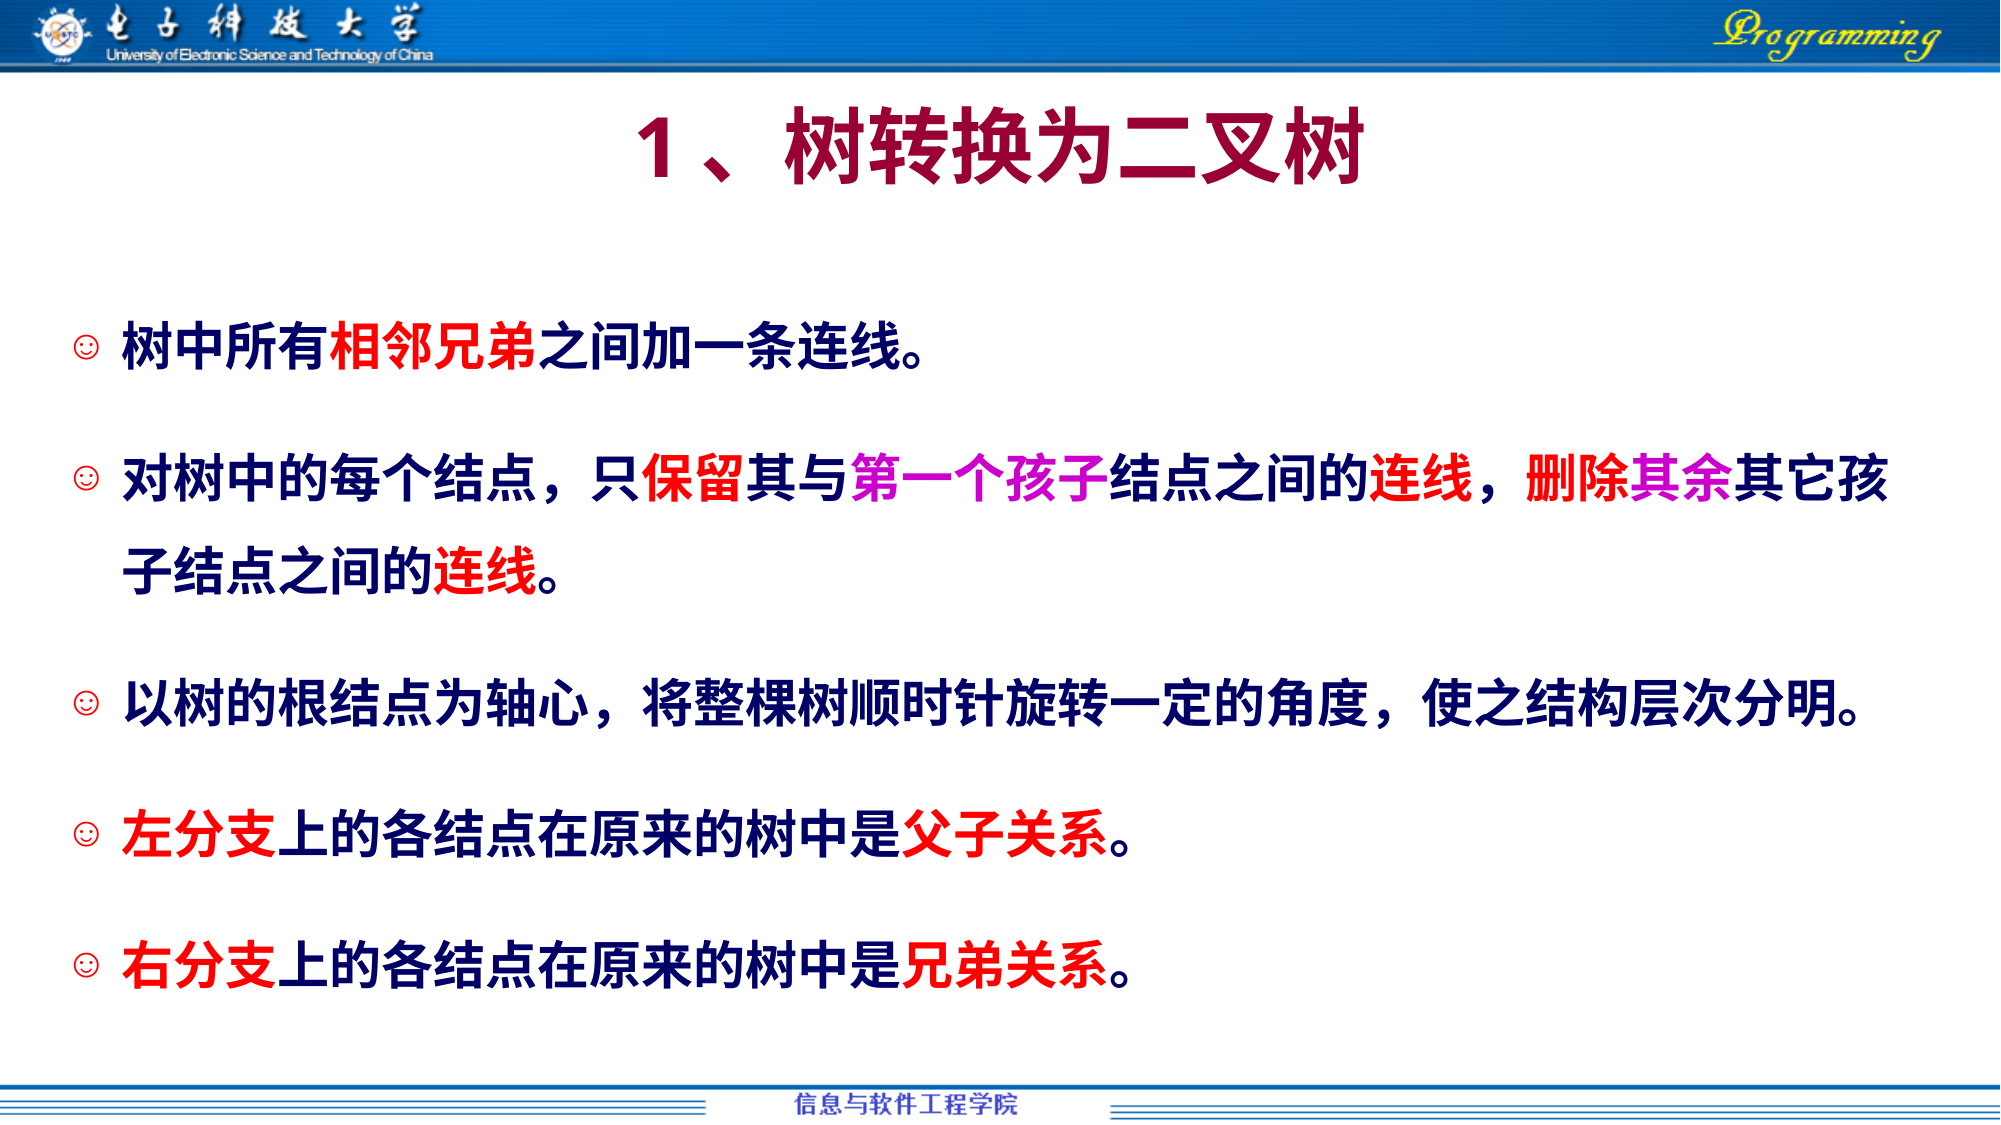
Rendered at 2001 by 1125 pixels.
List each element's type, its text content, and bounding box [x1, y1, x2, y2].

title 1、树转换为二叉树 [150, 87, 1850, 200]
list 树中所有相邻兄弟之间加一条连线。 对树中的每个结点，只保留其与第一个孩子结点之间的连线，删除其余其它孩子结点之间的连线。 以树的根结点为轴心，将整棵树顺时针旋转一定的角度，使之结构层次分明。 左分支上的各结点在原来的树中是父子关系。 右分支上的各结点在原来的树中是兄弟关系。 [50, 275, 1950, 1075]
picture [0, 0, 2000, 1125]
